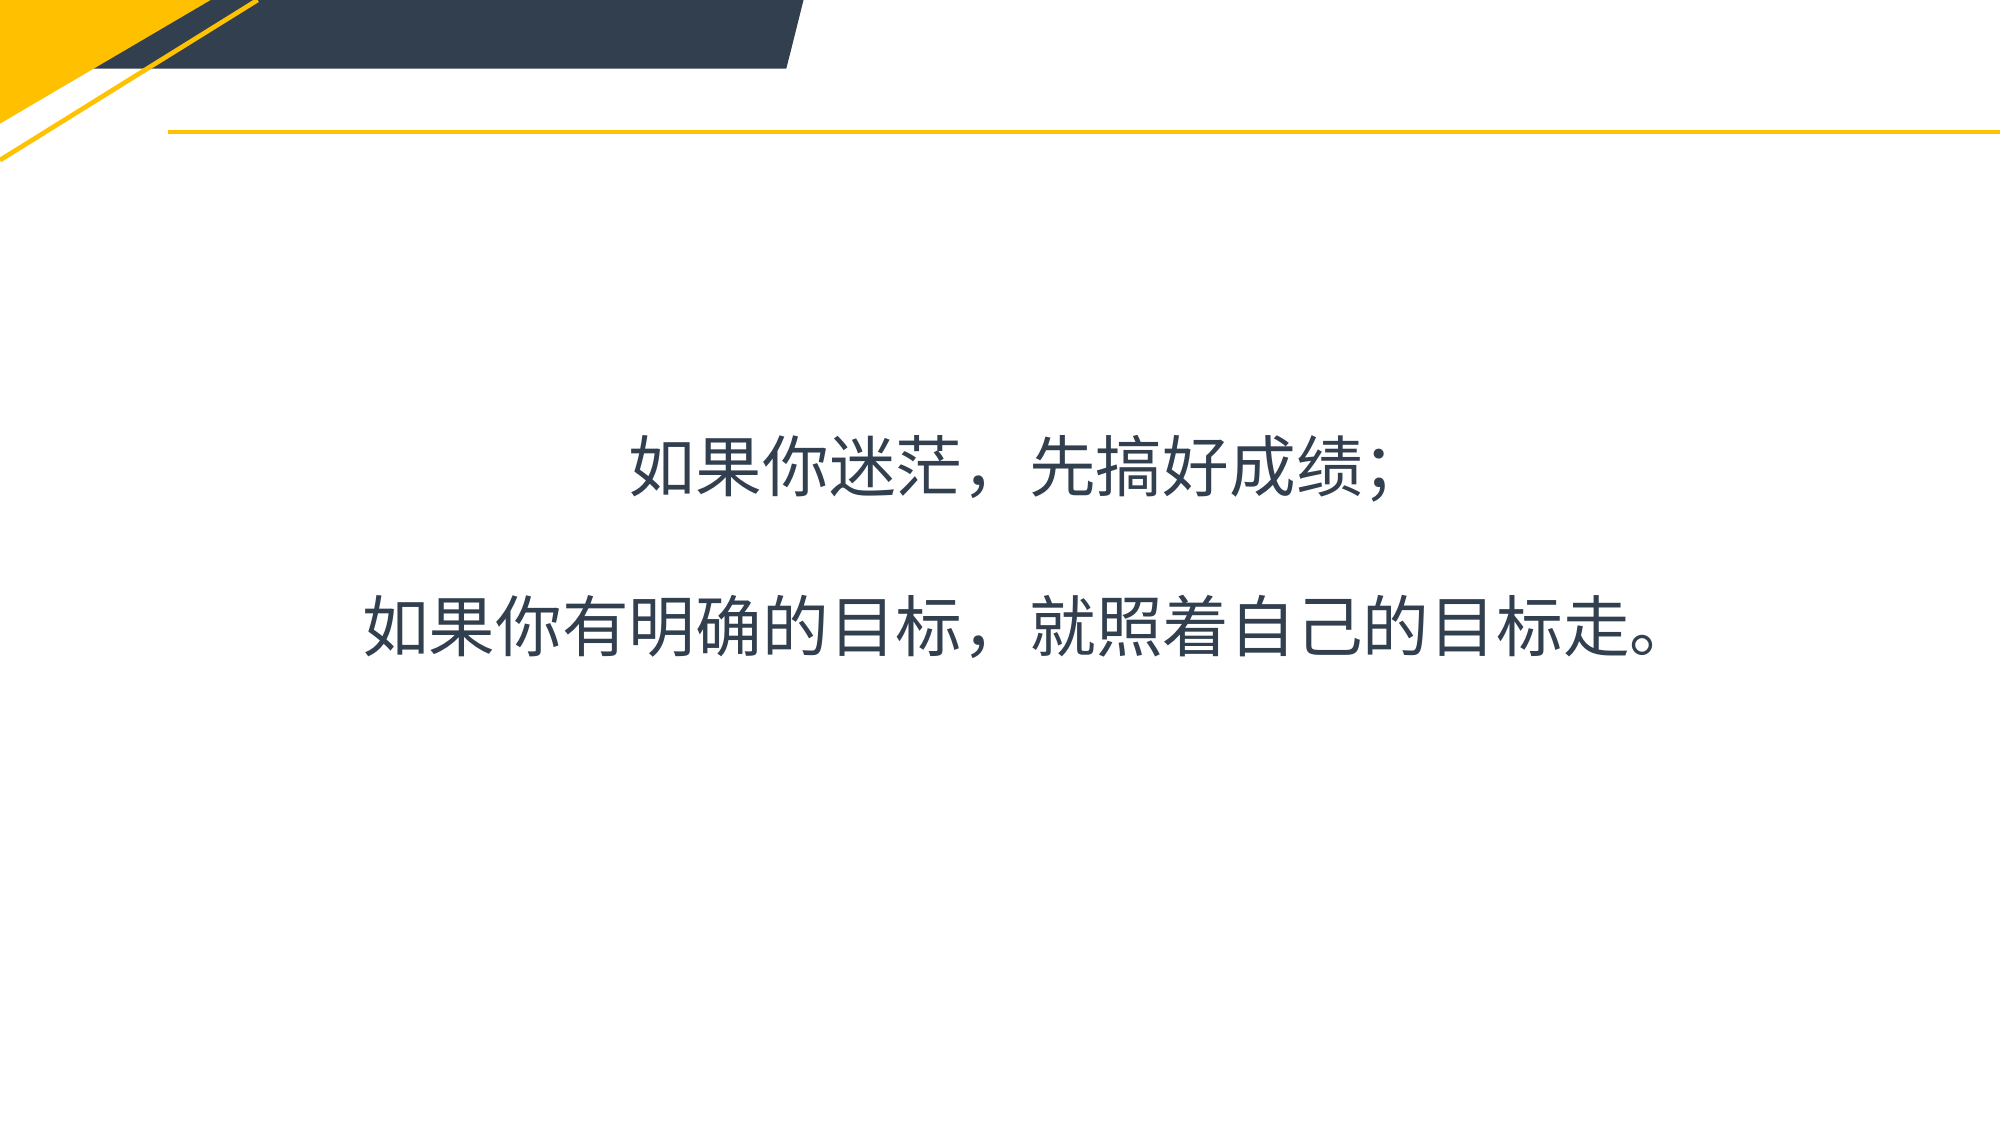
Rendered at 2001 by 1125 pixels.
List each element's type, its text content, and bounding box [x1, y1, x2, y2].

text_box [0, 0, 258, 161]
text_box [258, 0, 805, 70]
text_box 如果你迷茫，先搞好成绩； 如果你有明确的目标，就照着自己的目标走。 [257, 417, 1802, 673]
